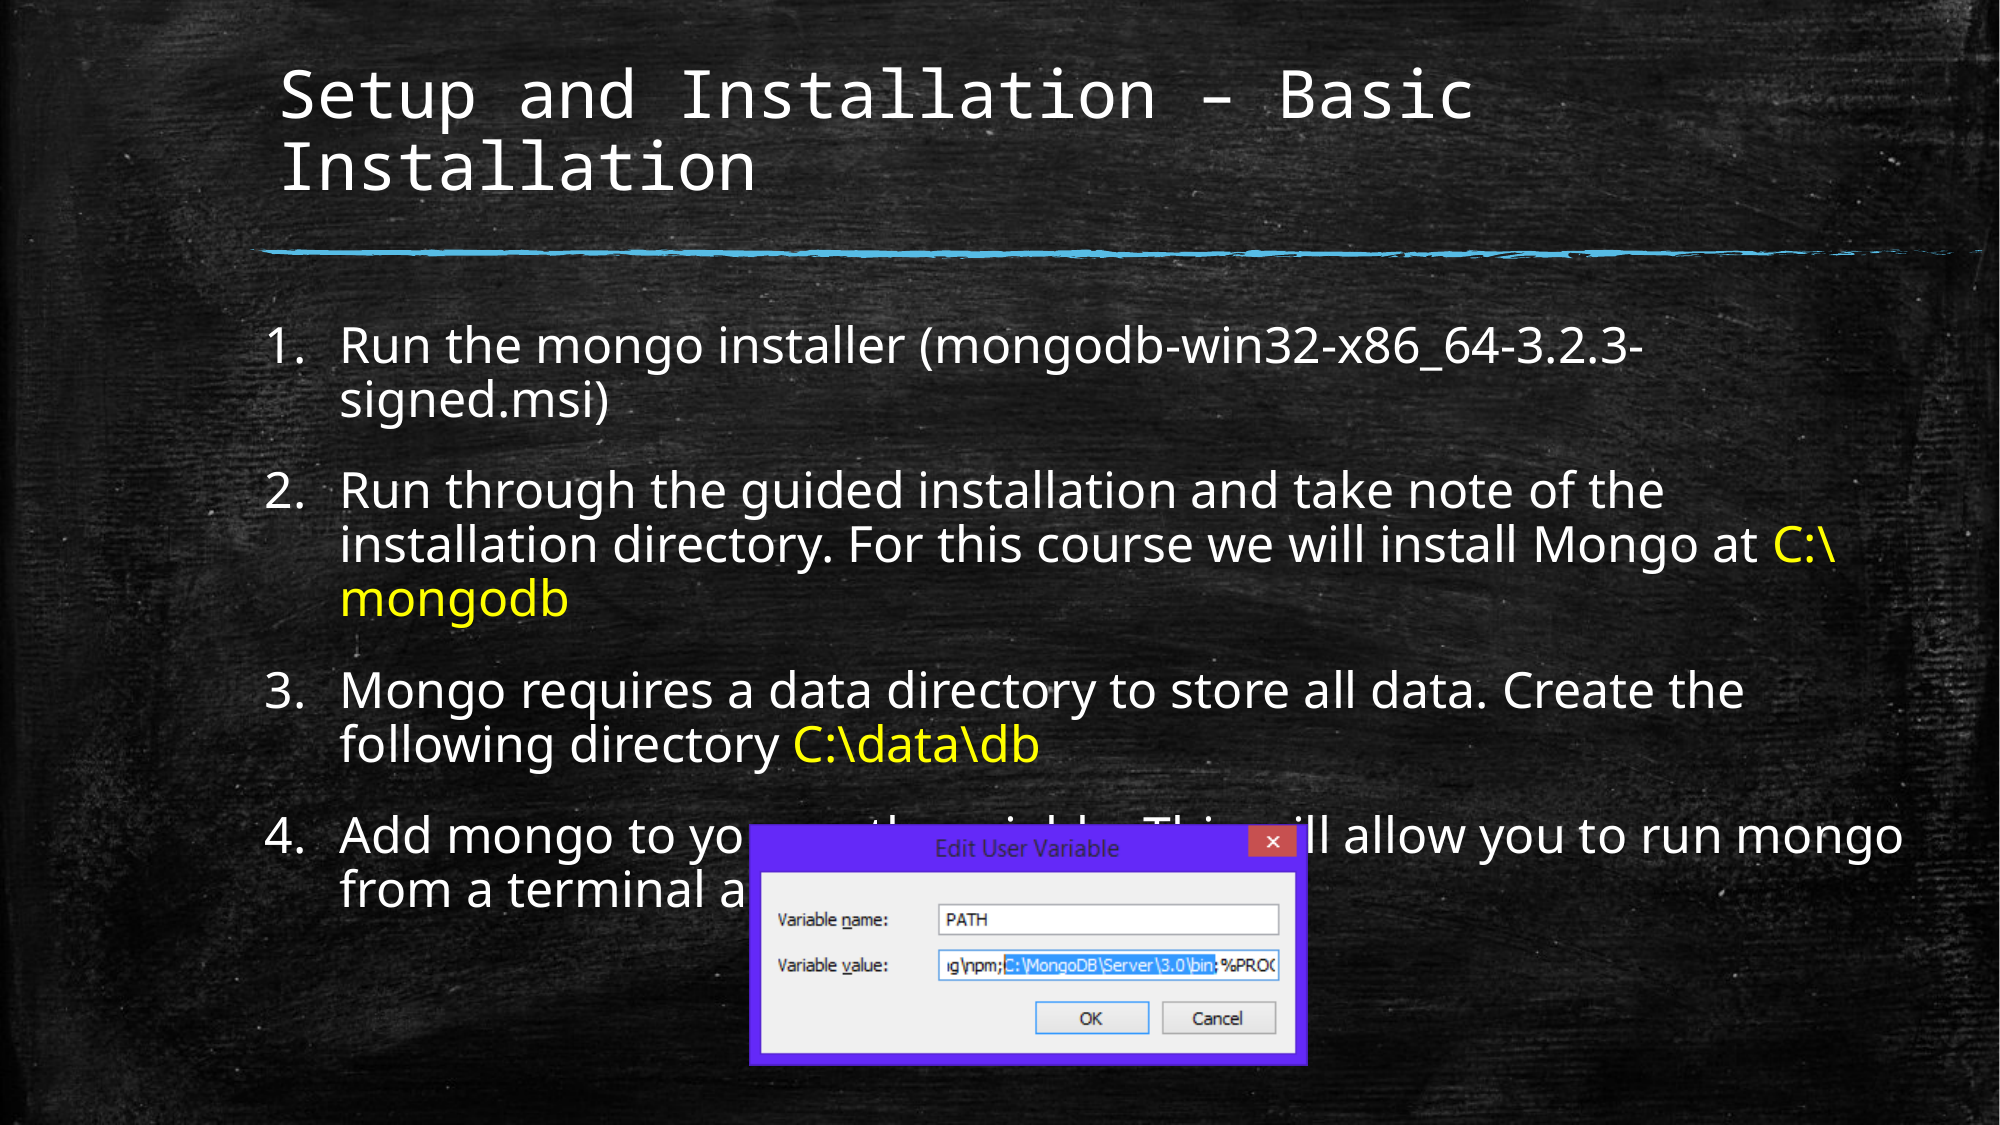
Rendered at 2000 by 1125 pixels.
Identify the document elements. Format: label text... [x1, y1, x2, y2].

title Setup and Installation – Basic Installation [262, 45, 1900, 213]
list Run the mongo installer (mongodb-win32-x86_64-3.2.3-signed.msi) Run through the guided installation and take note of the installation directory. For this course we will install Mongo at C:\mongodb Mongo requires a data directory to store all data. Create the following directory C:\data\db Add mongo to your path variable. This will allow you to run mongo from a terminal anywhere on your PC. [249, 312, 1925, 1013]
picture [749, 824, 1308, 1066]
